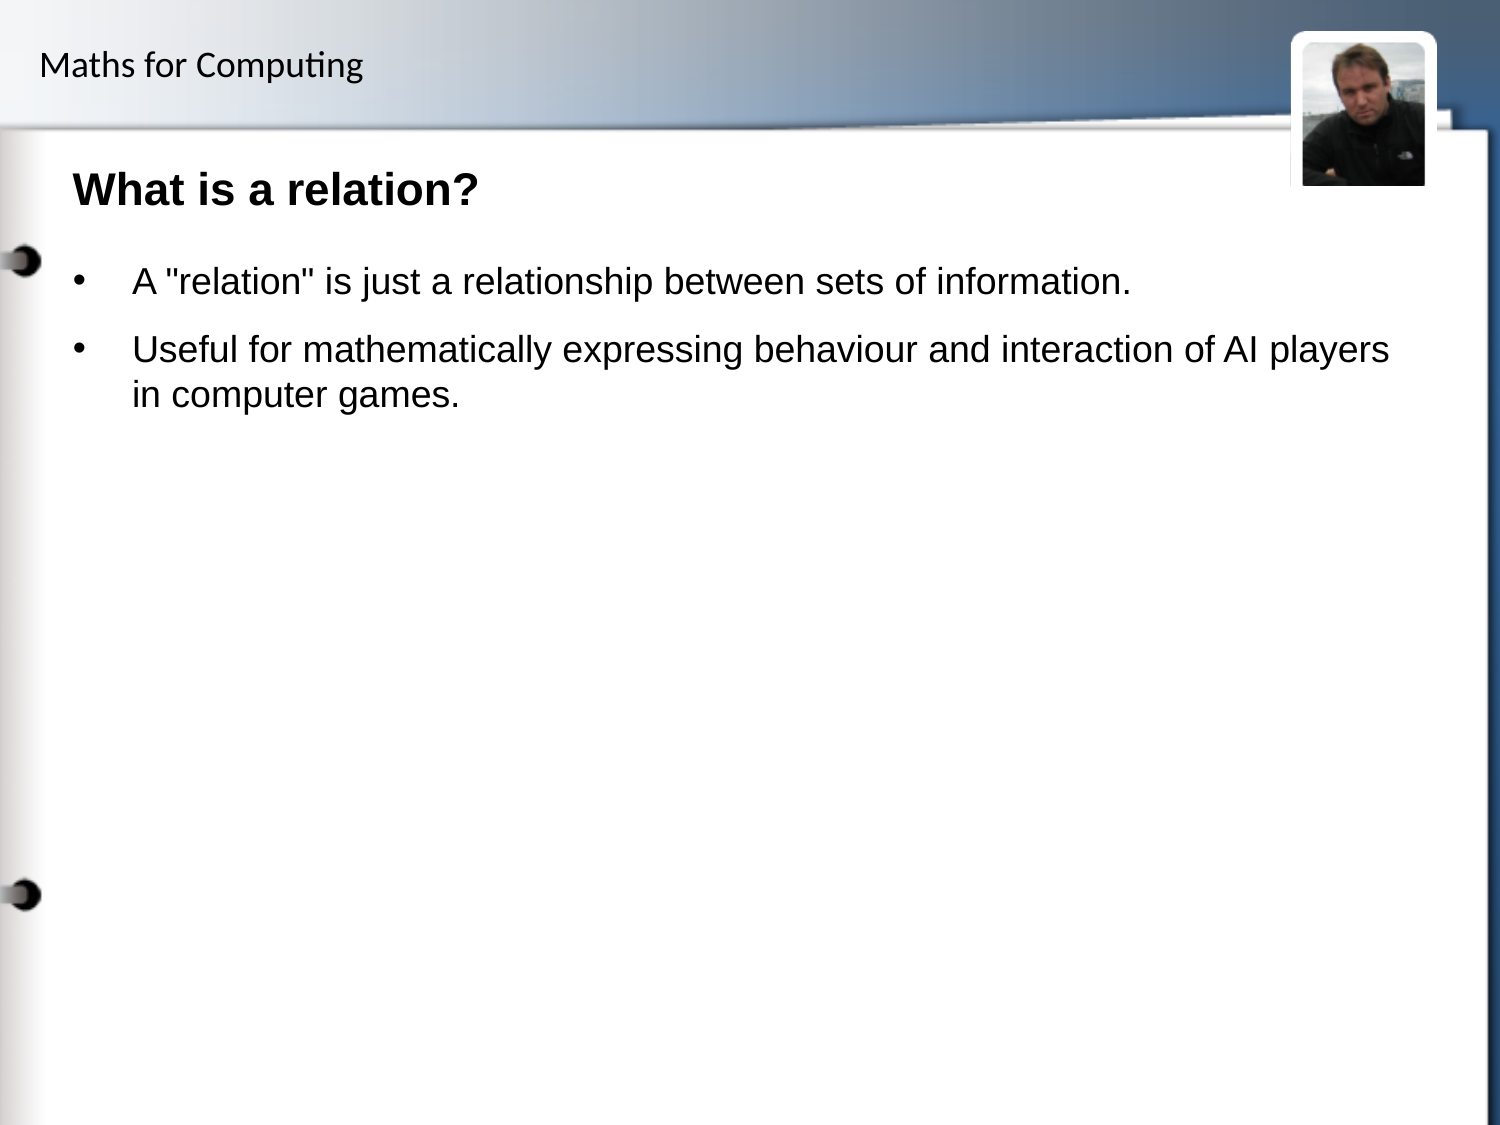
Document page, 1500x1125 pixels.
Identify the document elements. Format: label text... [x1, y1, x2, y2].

list A "relation" is just a relationship between sets of information. Useful for mathematically expressing behaviour and interaction of AI players in computer games. [58, 249, 1430, 1089]
picture [0, 0, 1500, 1125]
title What is a relation? [57, 152, 1276, 217]
